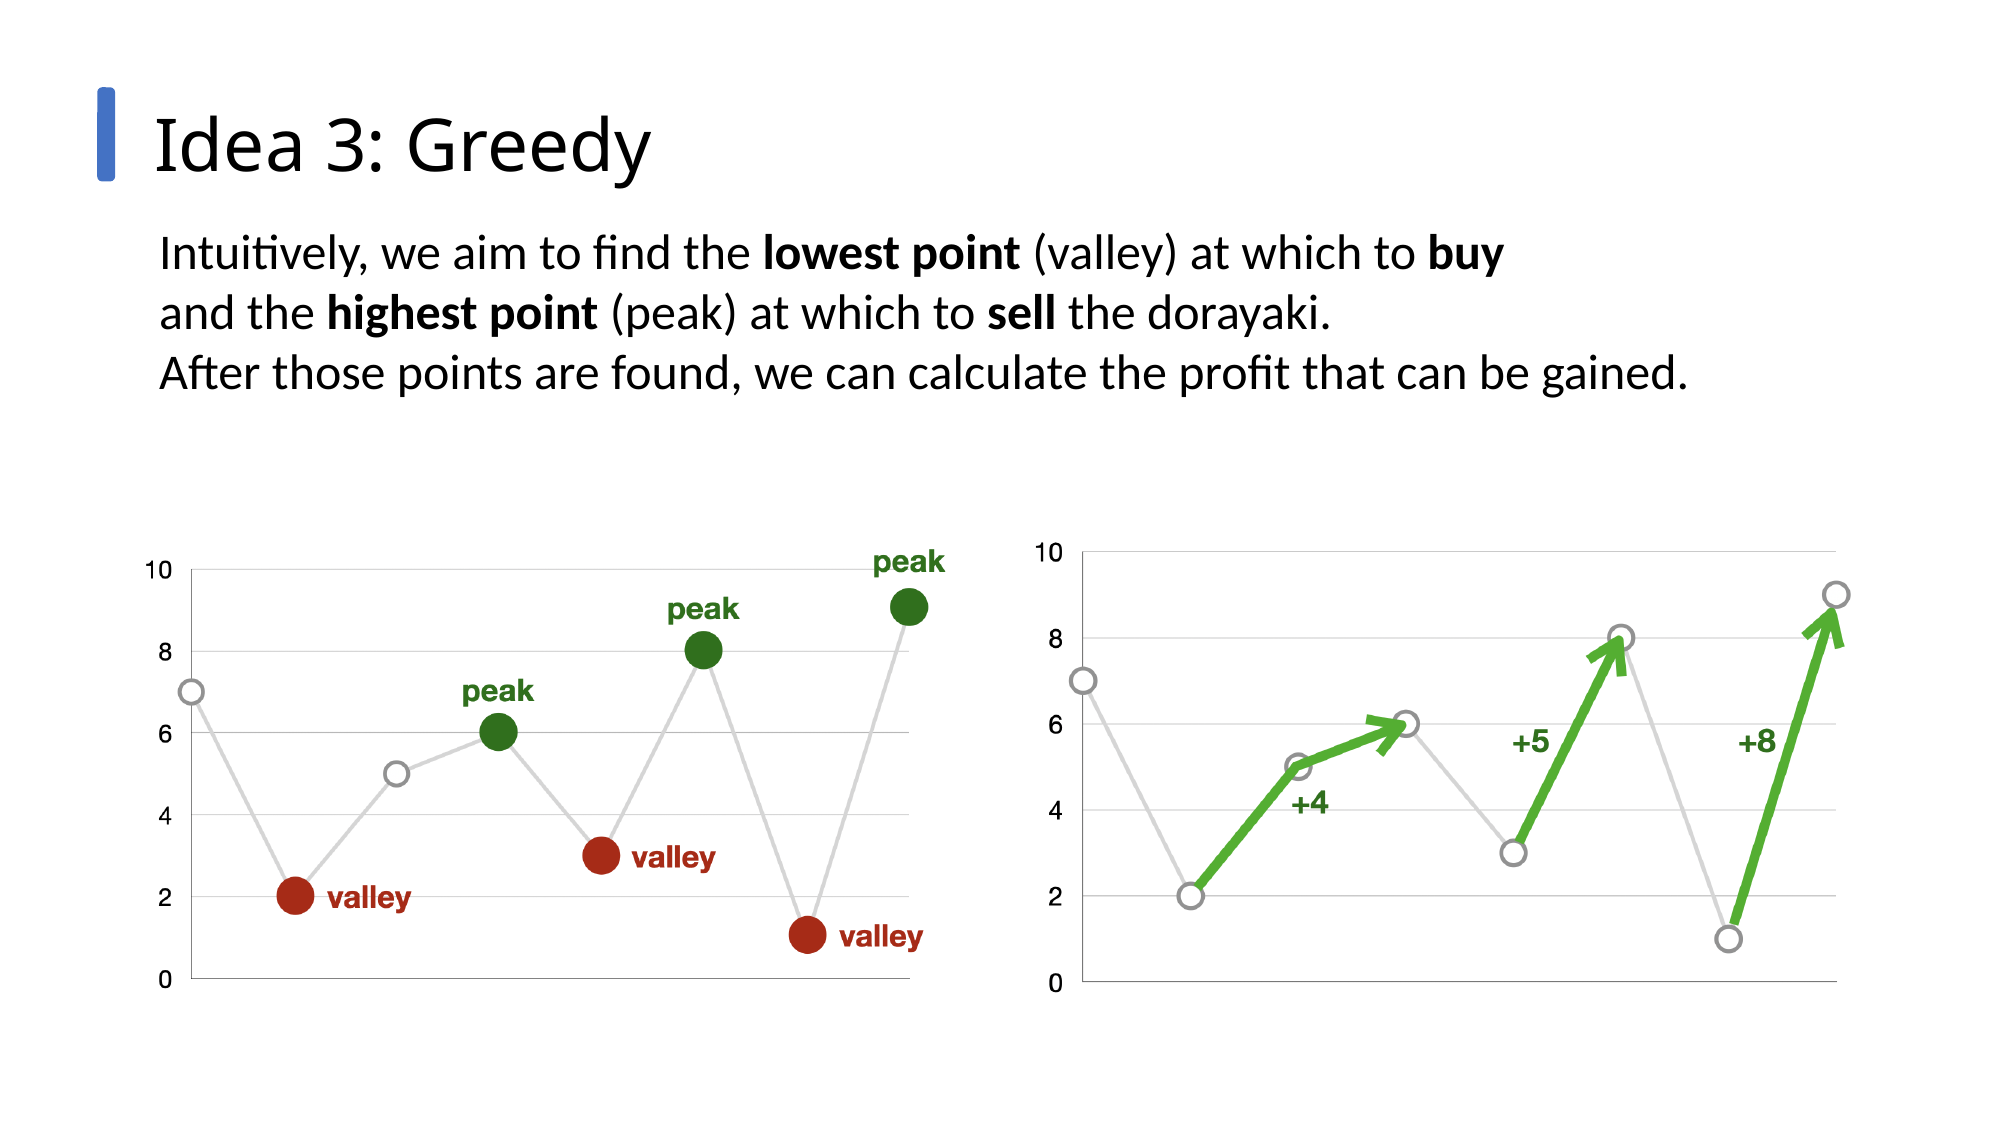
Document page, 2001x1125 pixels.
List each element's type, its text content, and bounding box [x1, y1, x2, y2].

picture [87, 499, 1907, 1032]
text_box Idea 3: Greedy [139, 91, 1604, 194]
text_box Intuitively, we aim to find the lowest point (valley) at which to buy and the highest point (peak) at which to sell the dorayaki. After those points are found, we can calculate the profit that can be gained. [144, 212, 1835, 407]
text_box [96, 86, 117, 183]
